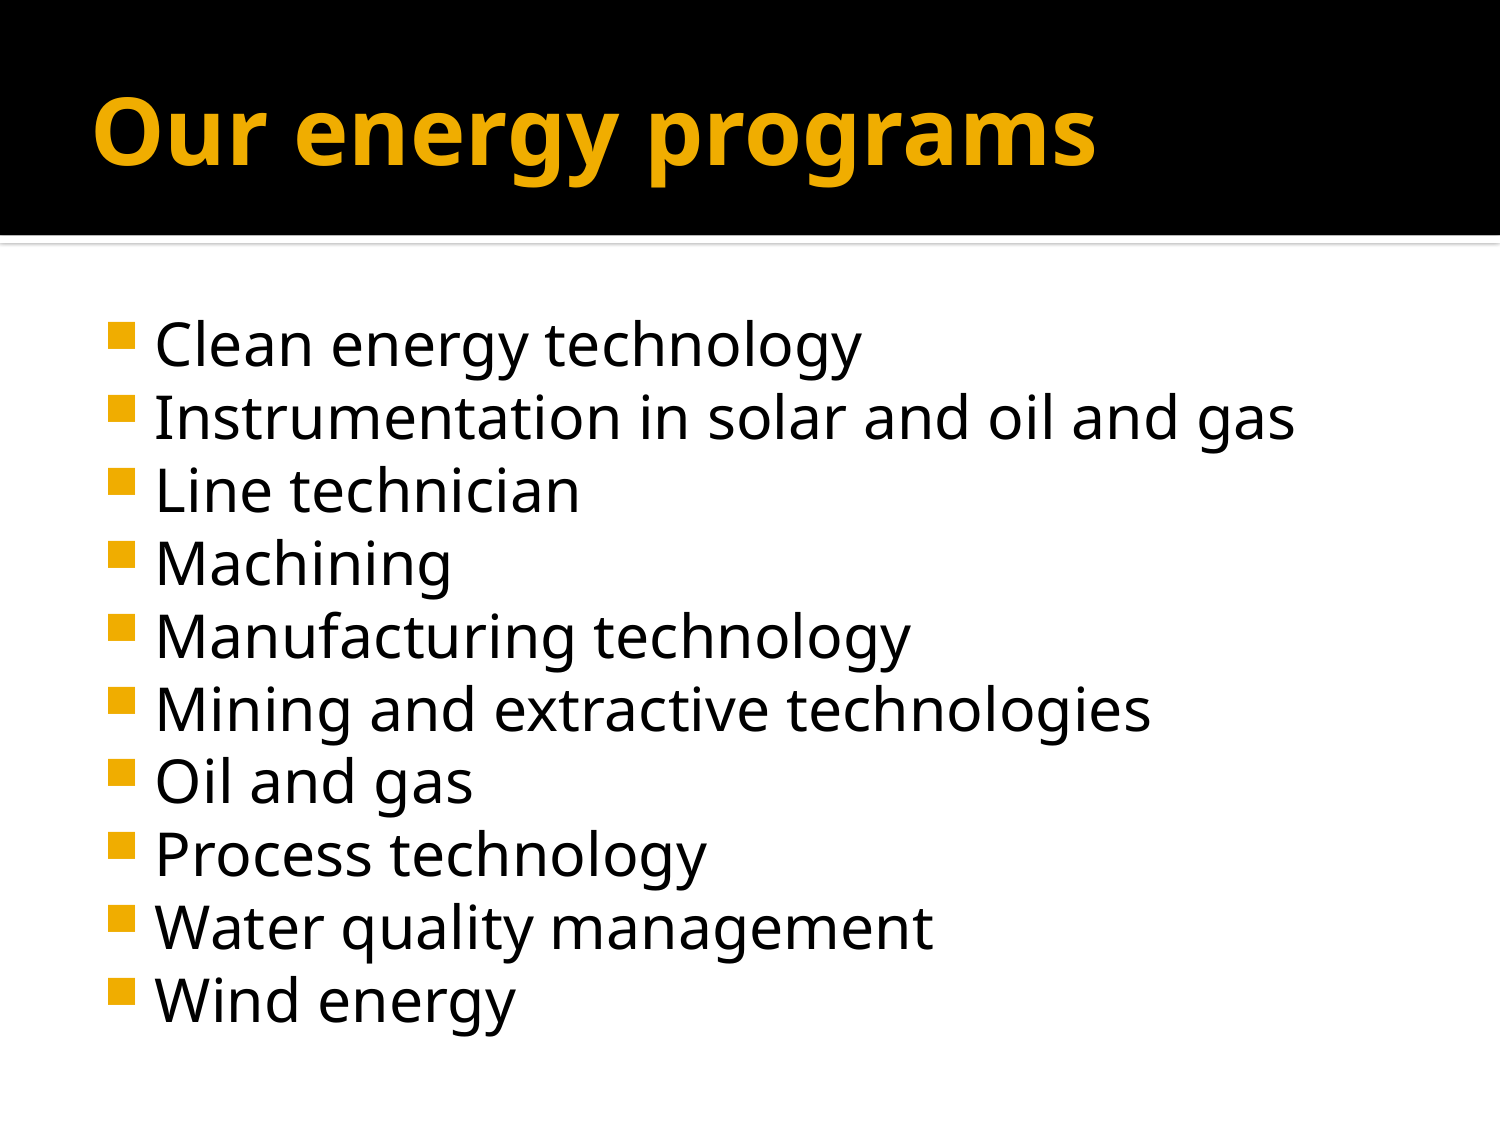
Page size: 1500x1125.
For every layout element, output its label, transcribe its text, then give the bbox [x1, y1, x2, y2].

list Clean energy technology Instrumentation in solar and oil and gas Line technician Machining Manufacturing technology Mining and extractive technologies Oil and gas Process technology Water quality management Wind energy [75, 291, 1425, 1050]
title Our energy programs [75, 25, 1425, 231]
